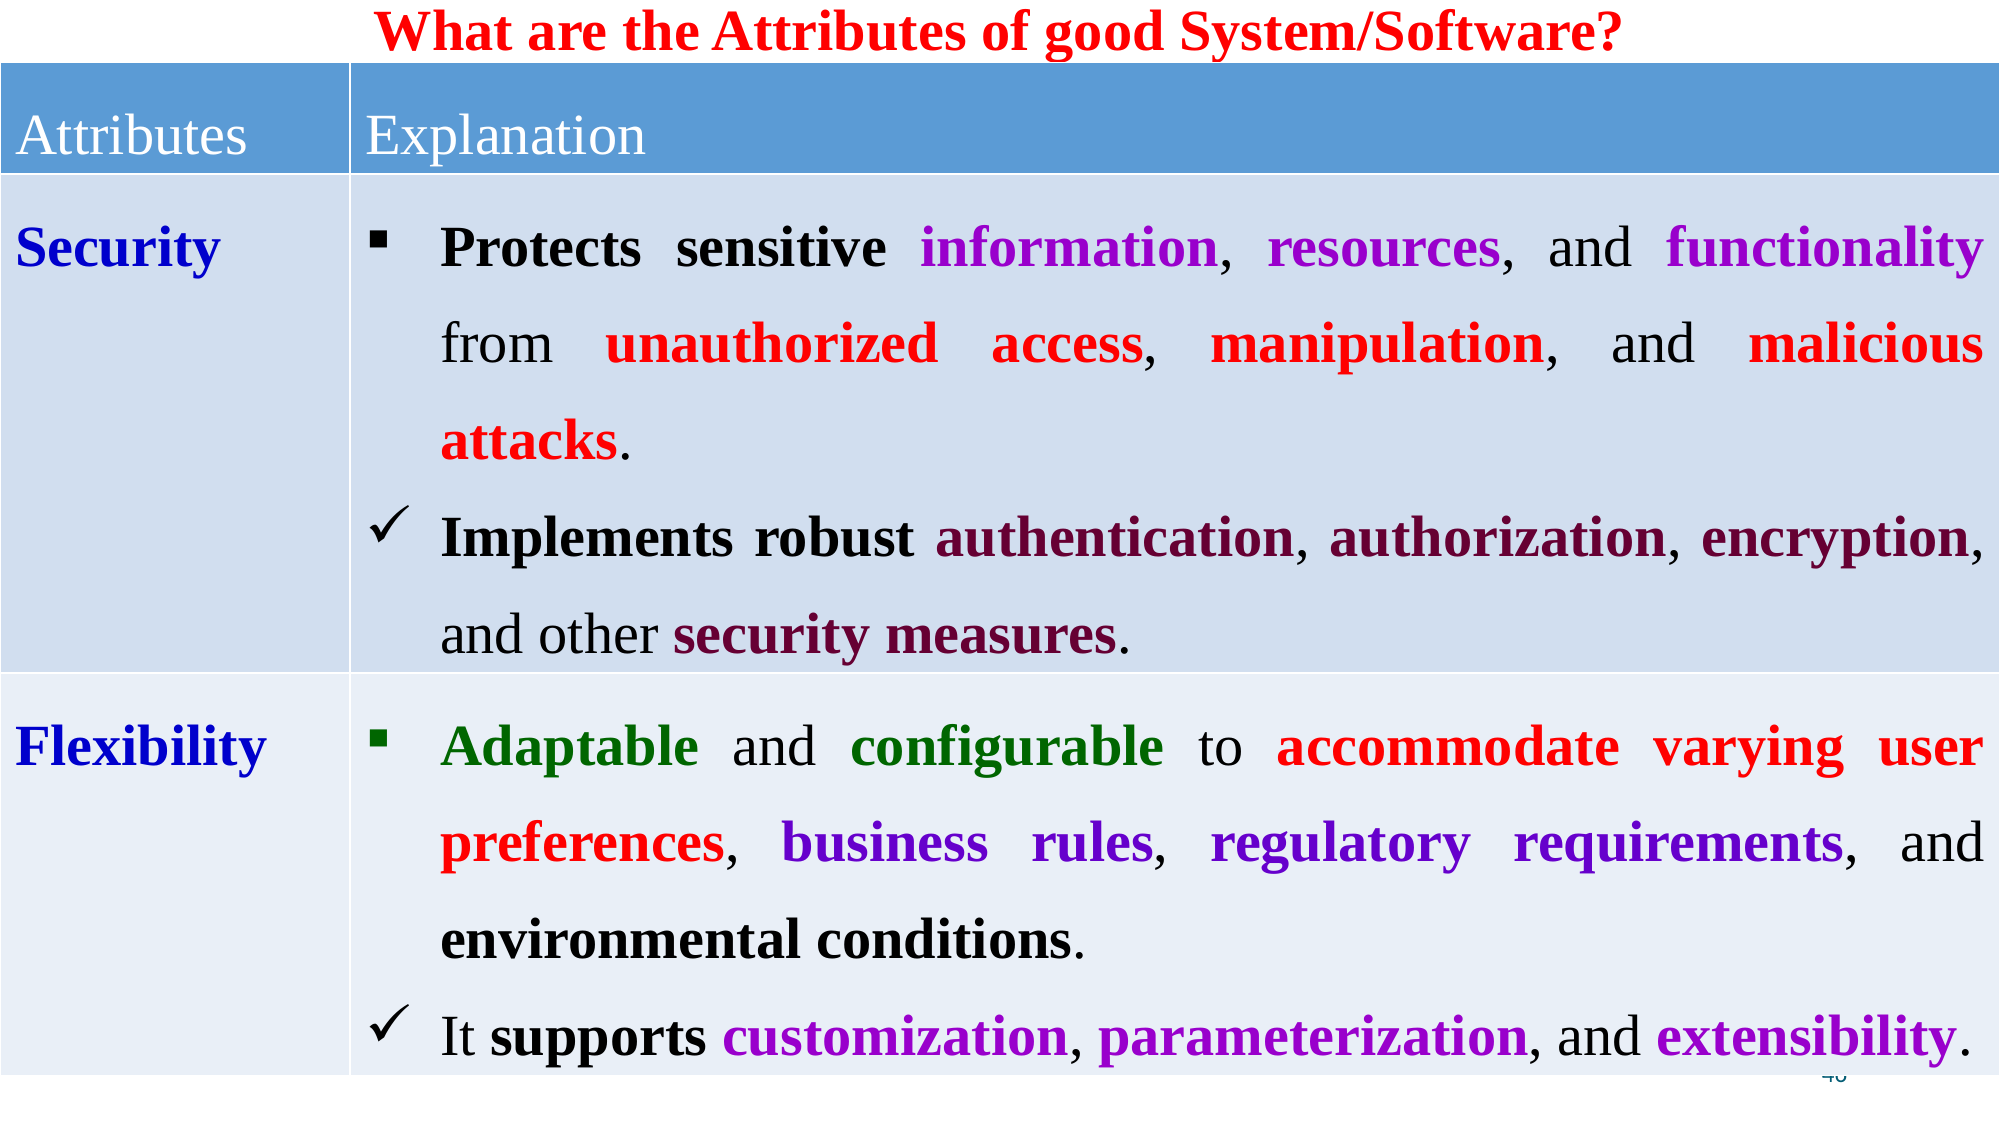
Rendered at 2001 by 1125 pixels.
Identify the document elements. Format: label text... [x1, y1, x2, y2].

table_cell Flexibility [1, 674, 349, 1075]
table_header Attributes [1, 63, 349, 173]
table_cell Security [1, 175, 349, 672]
table_cell Adaptable and configurable to accommodate varying user preferences, business rules, regulatory requirements, and environmental conditions. It supports customization, parameterization, and extensibility. [351, 674, 1999, 1075]
title What are the Attributes of good System/Software? [353, 0, 1647, 62]
slide_number 46 [1412, 1076, 1863, 1103]
table_header Explanation [351, 63, 1999, 173]
table_cell Protects sensitive information, resources, and functionality from unauthorized access, manipulation, and malicious attacks. Implements robust authentication, authorization, encryption, and other security measures. [351, 175, 1999, 672]
